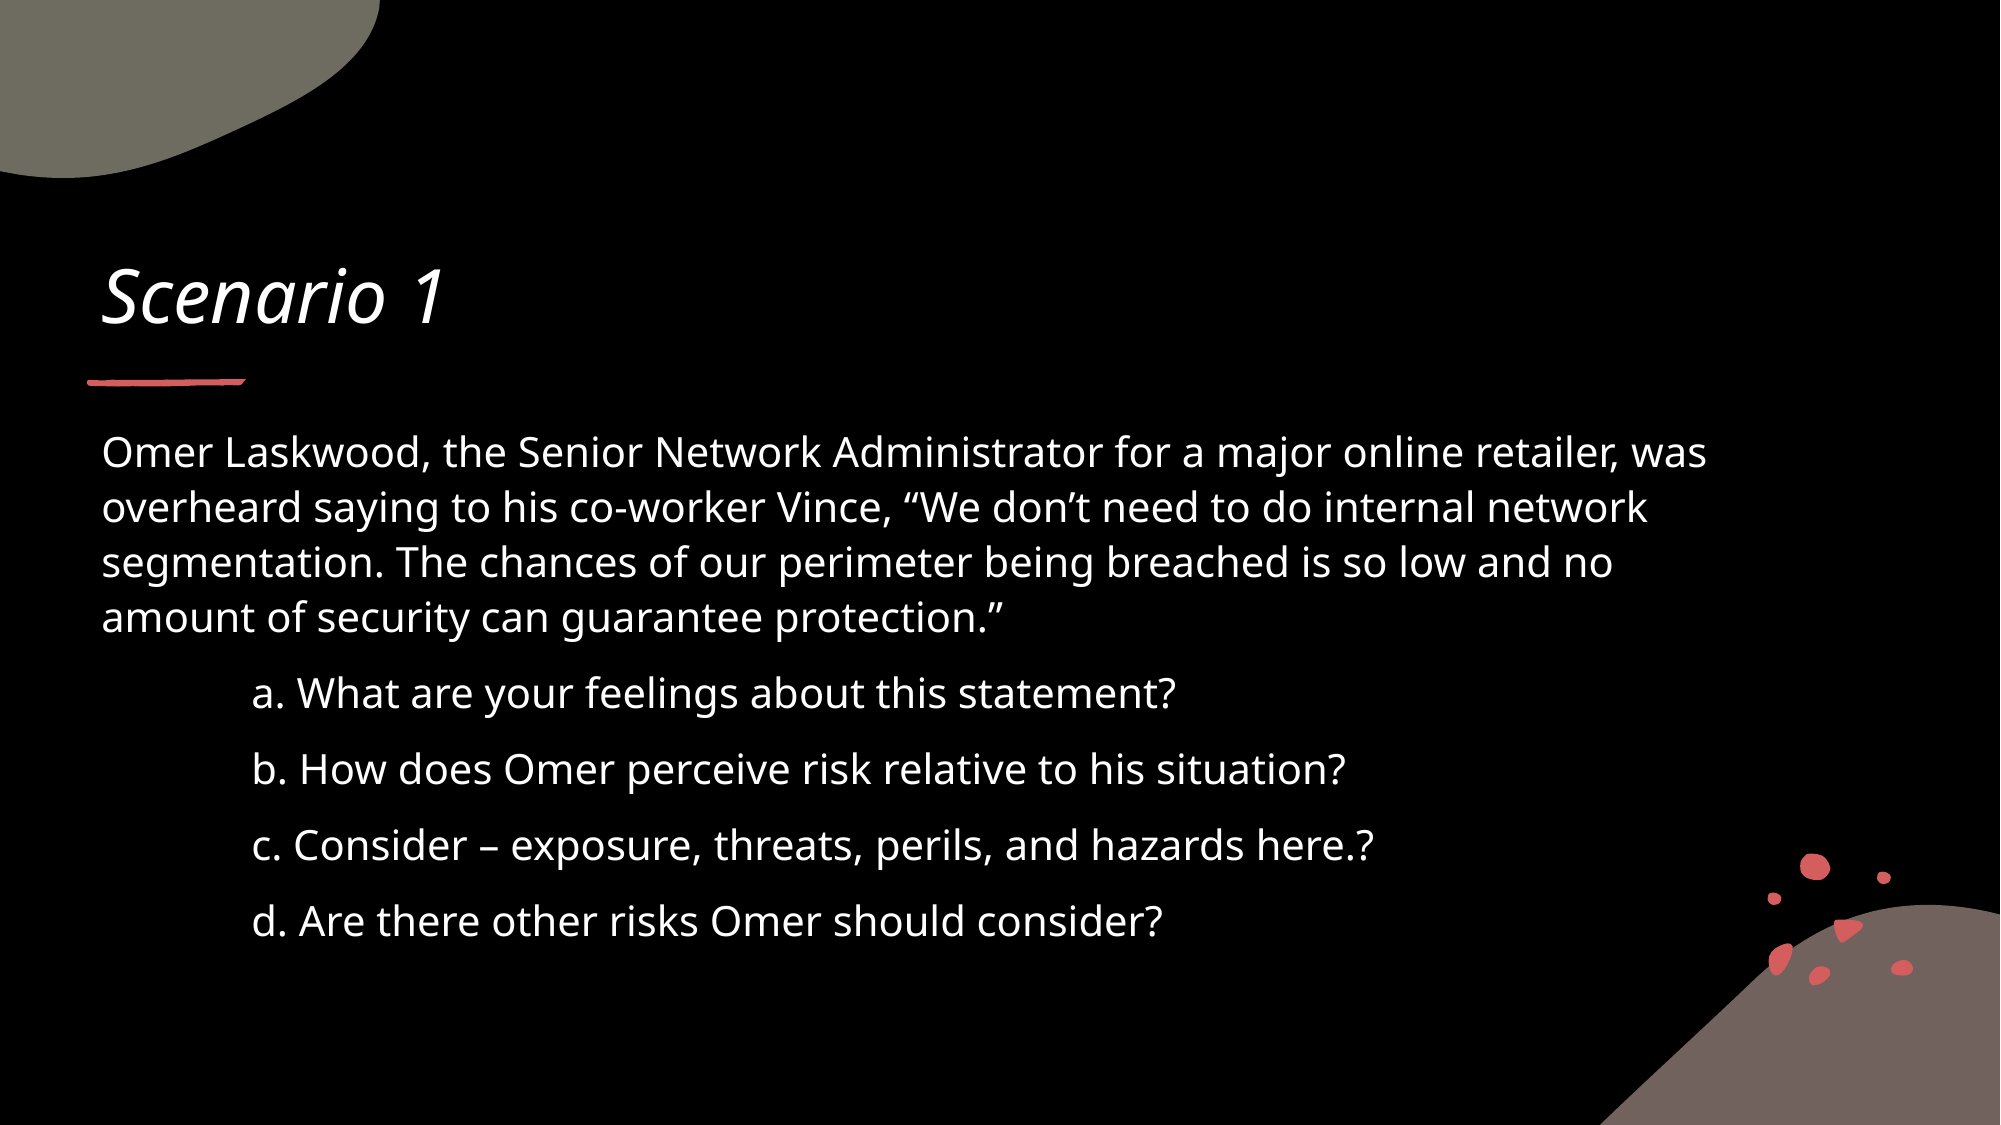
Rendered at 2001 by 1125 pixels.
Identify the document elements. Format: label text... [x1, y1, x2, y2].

title Scenario 1 [86, 129, 1740, 347]
list Omer Laskwood, the Senior Network Administrator for a major online retailer, was overheard saying to his co-worker Vince, “We don’t need to do internal network segmentation. The chances of our perimeter being breached is so low and no amount of security can guarantee protection.” a. What are your feelings about this statement? b. How does Omer perceive risk relative to his situation? c. Consider – exposure, threats, perils, and hazards here.? d. Are there other risks Omer should consider? [86, 413, 1740, 996]
